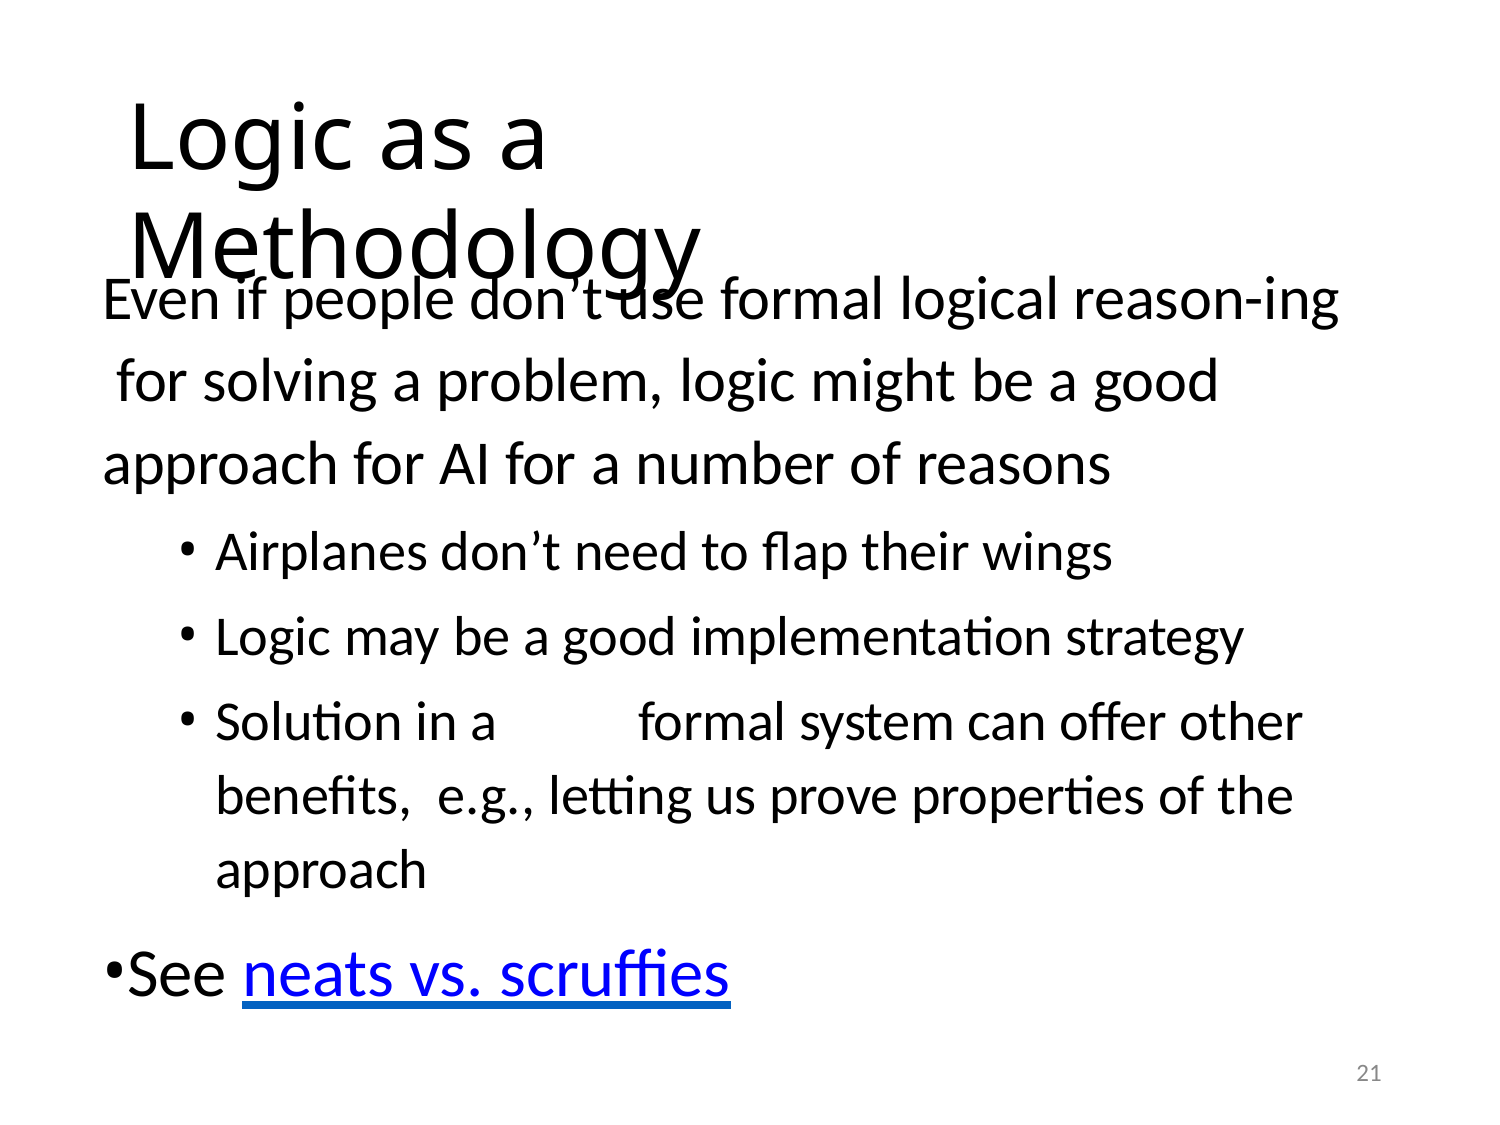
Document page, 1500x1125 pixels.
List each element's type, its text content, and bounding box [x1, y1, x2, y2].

title Logic as a Methodology [125, 75, 999, 247]
slide_number 21 [1350, 1060, 1389, 1125]
text_box Even if people don’t use formal logical reason-ing for solving a problem, logic might be a good approach for AI for a number of reasons Airplanes don’t need to flap their wings Logic may be a good implementation strategy Solution in a formal system can offer other benefits, e.g., letting us prove properties of the approach See neats vs. scruffies [100, 247, 1412, 1010]
